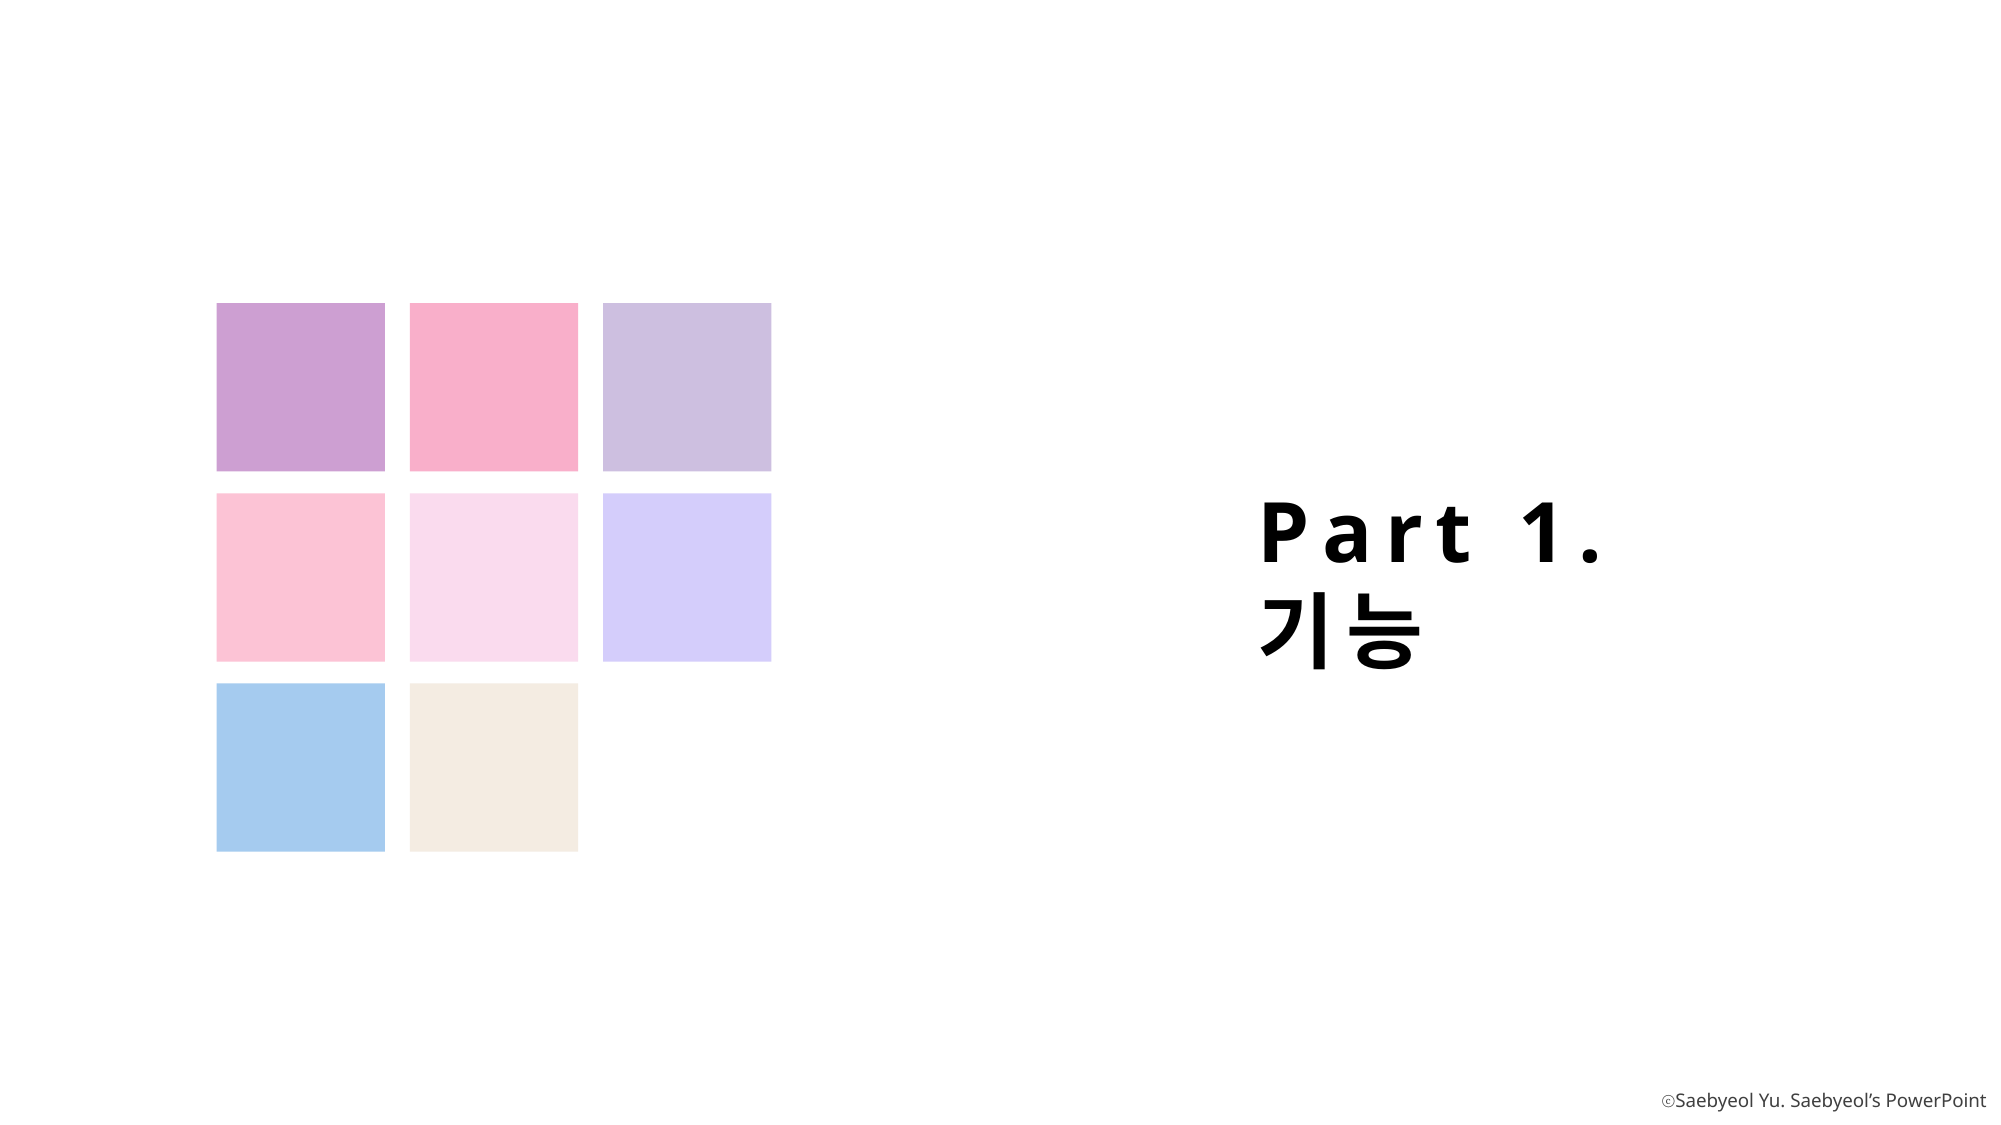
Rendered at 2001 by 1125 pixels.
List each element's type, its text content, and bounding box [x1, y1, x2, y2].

text_box [216, 682, 386, 853]
text_box [409, 682, 579, 853]
text_box [409, 302, 579, 473]
text_box Part 1. 기능 [1242, 471, 1652, 787]
text_box [216, 492, 386, 663]
text_box [602, 492, 773, 663]
text_box [216, 302, 386, 473]
text_box [409, 492, 579, 663]
text_box [602, 302, 773, 473]
